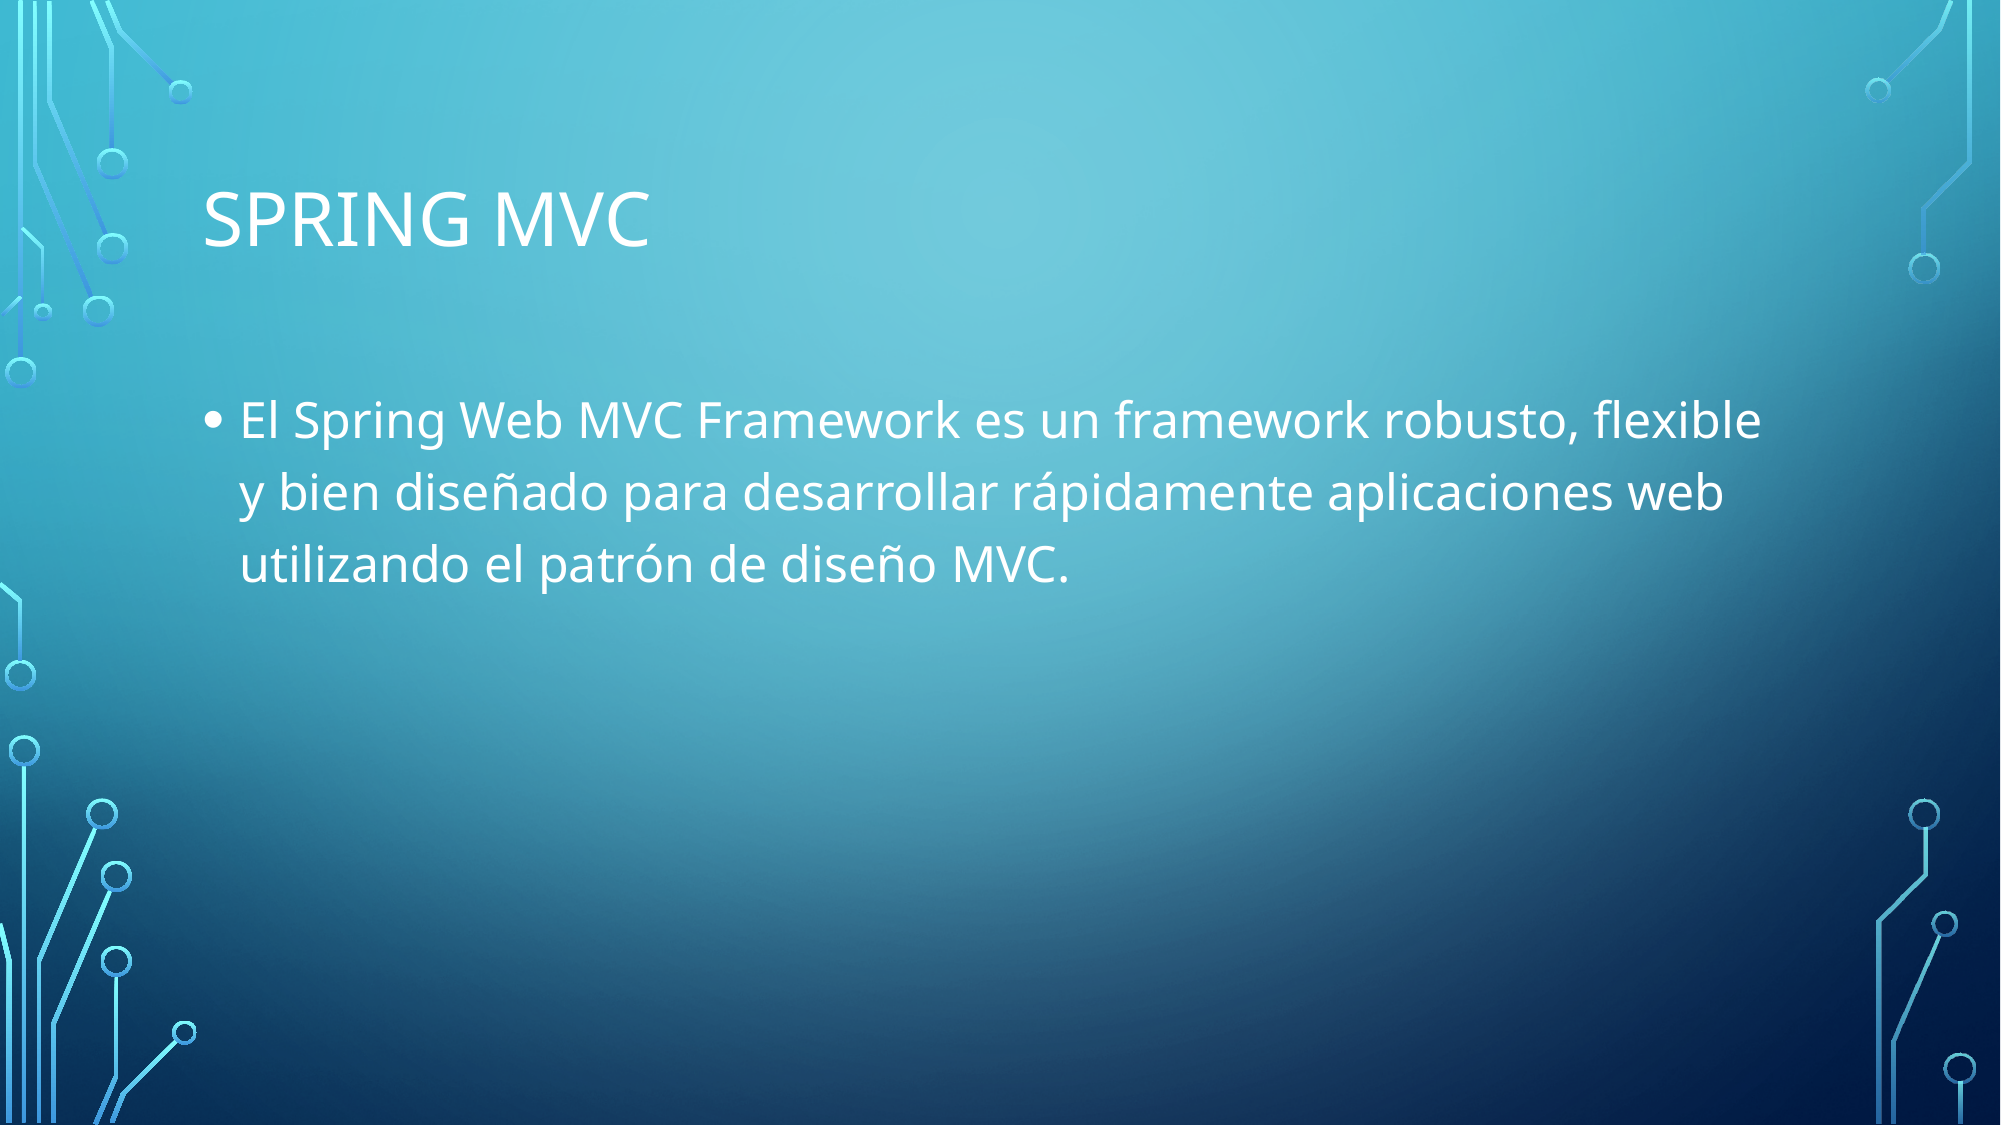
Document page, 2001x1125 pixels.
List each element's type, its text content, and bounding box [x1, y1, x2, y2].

list El Spring Web MVC Framework es un framework robusto, flexible y bien diseñado para desarrollar rápidamente aplicaciones web utilizando el patrón de diseño MVC. [187, 369, 1813, 950]
title Spring MVc [187, 101, 1813, 344]
